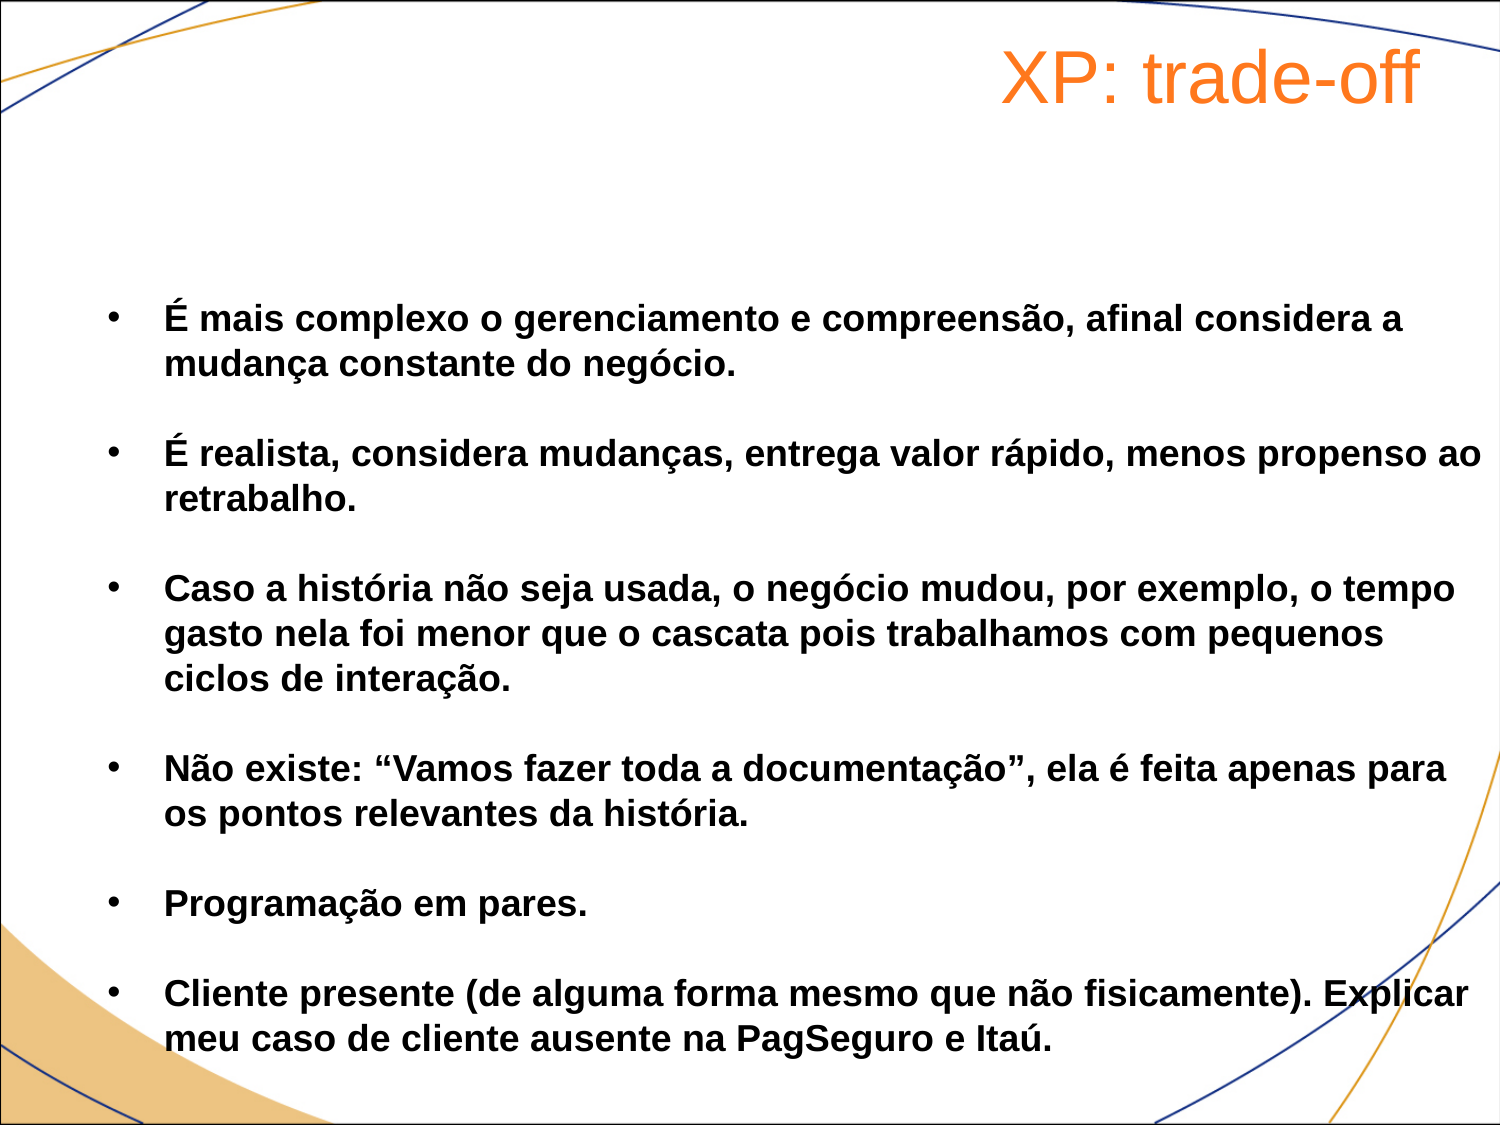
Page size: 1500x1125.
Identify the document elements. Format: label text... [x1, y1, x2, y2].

text_box [67, 261, 1484, 980]
picture [0, 0, 1500, 1125]
text_box É mais complexo o gerenciamento e compreensão, afinal considera a mudança constante do negócio. É realista, considera mudanças, entrega valor rápido, menos propenso ao retrabalho. Caso a história não seja usada, o negócio mudou, por exemplo, o tempo gasto nela foi menor que o cascata pois trabalhamos com pequenos ciclos de interação. Não existe: “Vamos fazer toda a documentação”, ela é feita apenas para os pontos relevantes da história. Programação em pares. Cliente presente (de alguma forma mesmo que não fisicamente). Explicar meu caso de cliente ausente na PagSeguro e Itaú. [92, 286, 1500, 1004]
text_box [17, 211, 1500, 954]
text_box XP: trade-off [360, 21, 1436, 127]
text_box [42, 236, 1459, 954]
